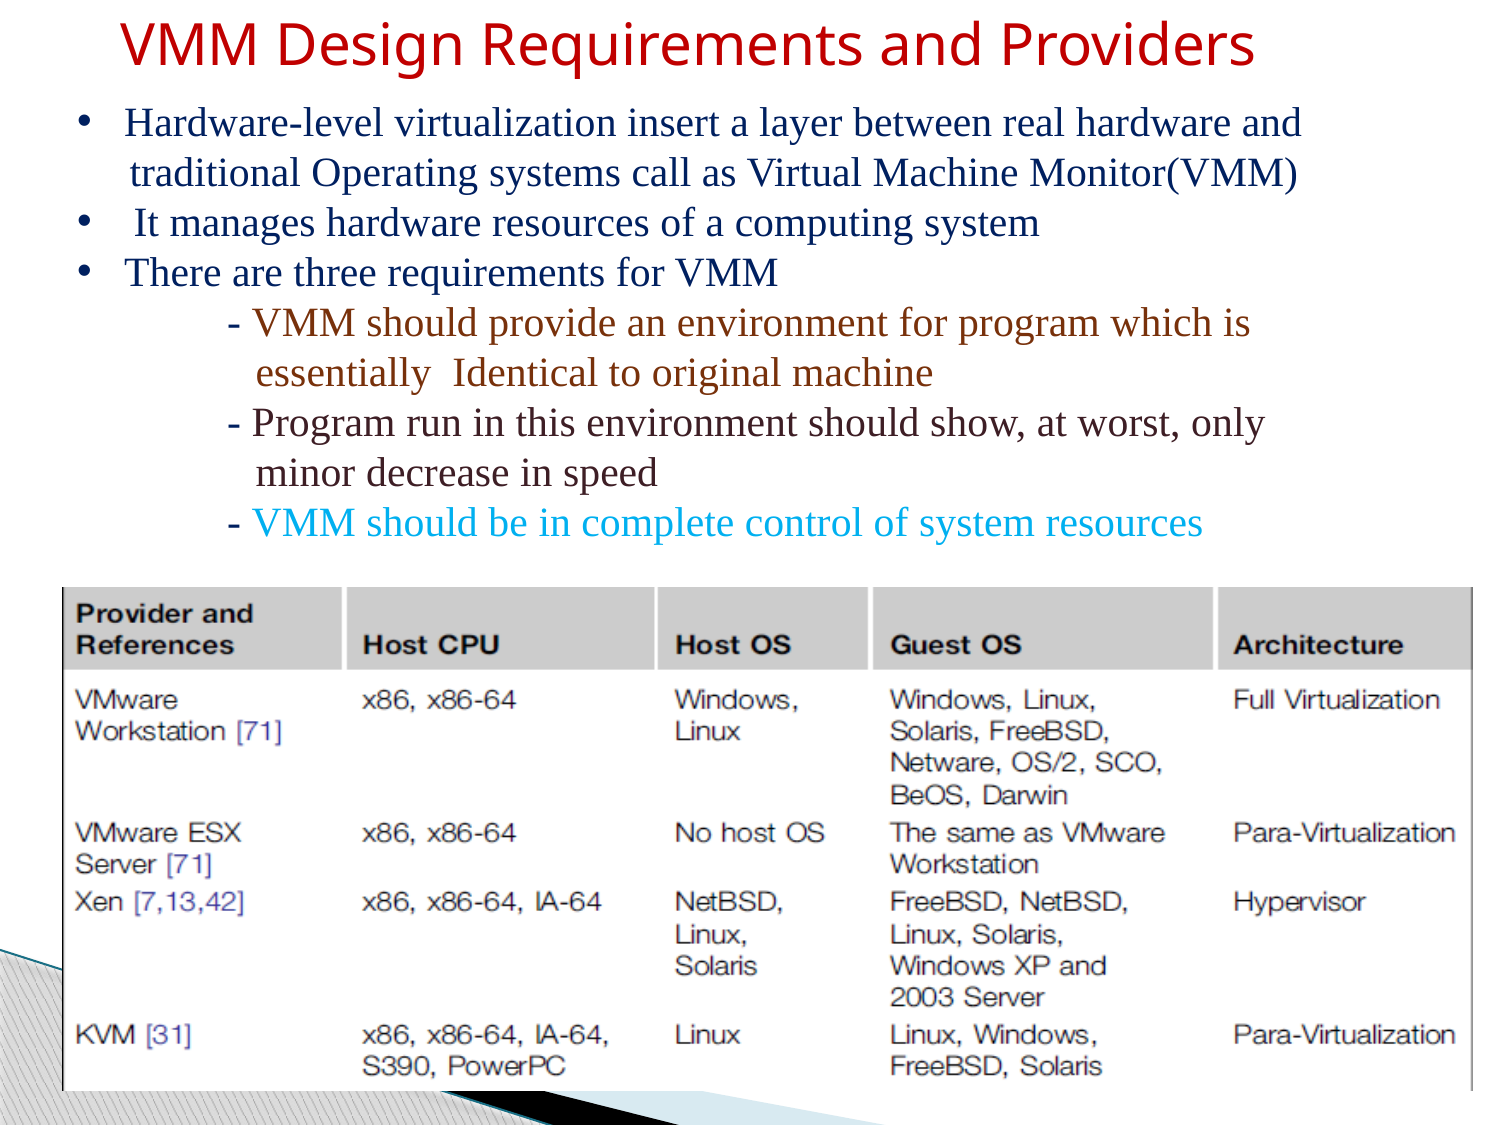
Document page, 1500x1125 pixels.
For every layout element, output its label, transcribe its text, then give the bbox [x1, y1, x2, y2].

text_box Hardware-level virtualization insert a layer between real hardware and traditional Operating systems call as Virtual Machine Monitor(VMM) It manages hardware resources of a computing system There are three requirements for VMM - VMM should provide an environment for program which is essentially Identical to original machine - Program run in this environment should show, at worst, only minor decrease in speed - VMM should be in complete control of system resources [62, 87, 1500, 553]
picture [62, 587, 1473, 1091]
text_box VMM Design Requirements and Providers [105, 0, 1272, 85]
